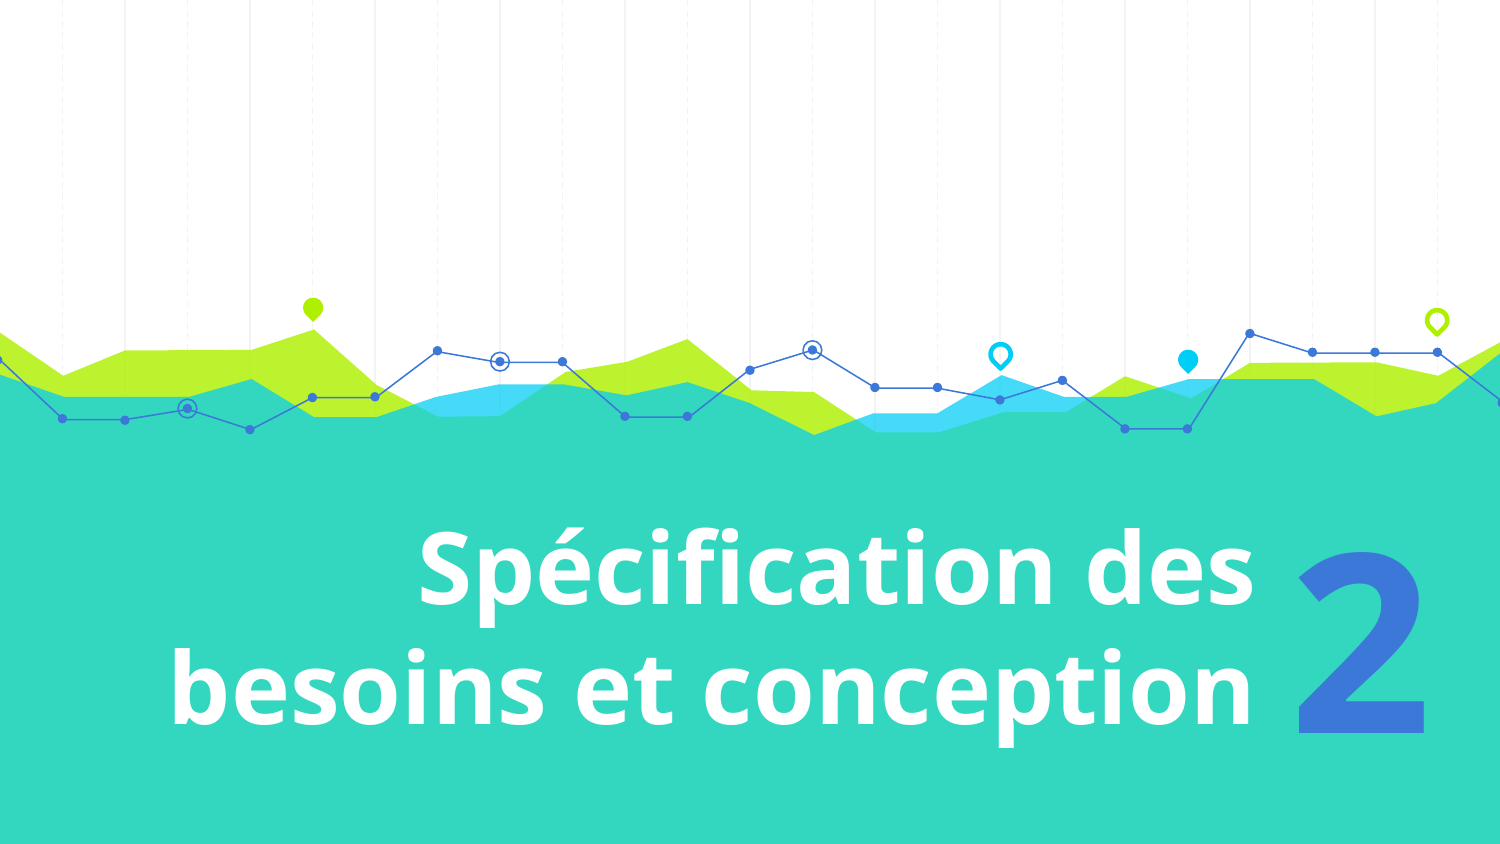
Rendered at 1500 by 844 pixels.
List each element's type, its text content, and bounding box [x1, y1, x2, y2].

title Spécification des besoins et conception [60, 569, 1273, 760]
text_box 2 [1216, 600, 1500, 799]
